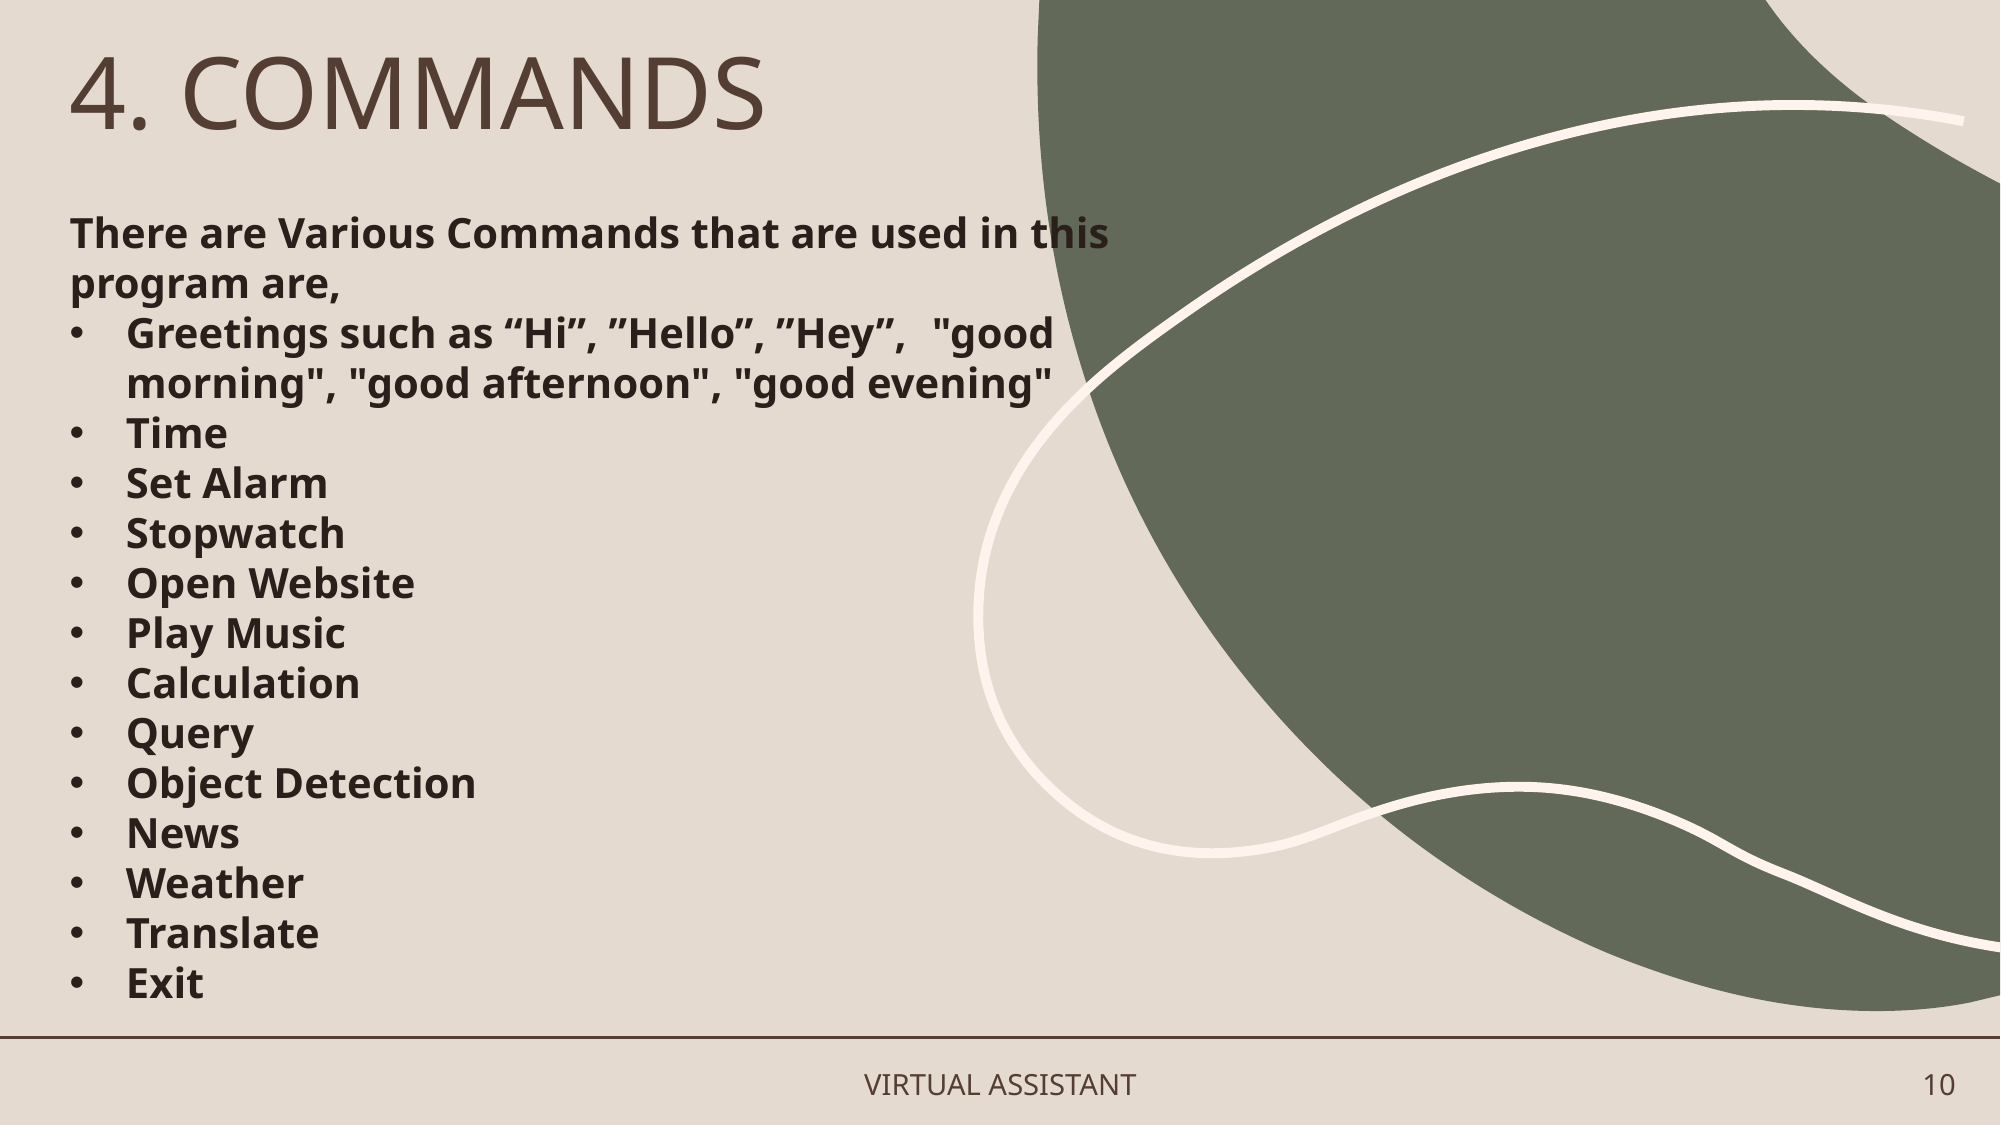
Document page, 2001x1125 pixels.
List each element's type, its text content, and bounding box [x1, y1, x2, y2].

footer VIRTUAL ASSISTANT [718, 1060, 1283, 1112]
text_box There are Various Commands that are used in this program are, Greetings such as “Hi”, ”Hello”, ”Hey”, "good morning", "good afternoon", "good evening" Time Set Alarm Stopwatch Open Website Play Music Calculation Query Object Detection News Weather Translate Exit [54, 199, 1178, 1065]
title 4. COMMANDS [54, 47, 1555, 159]
slide_number 10 [1808, 1060, 1971, 1112]
